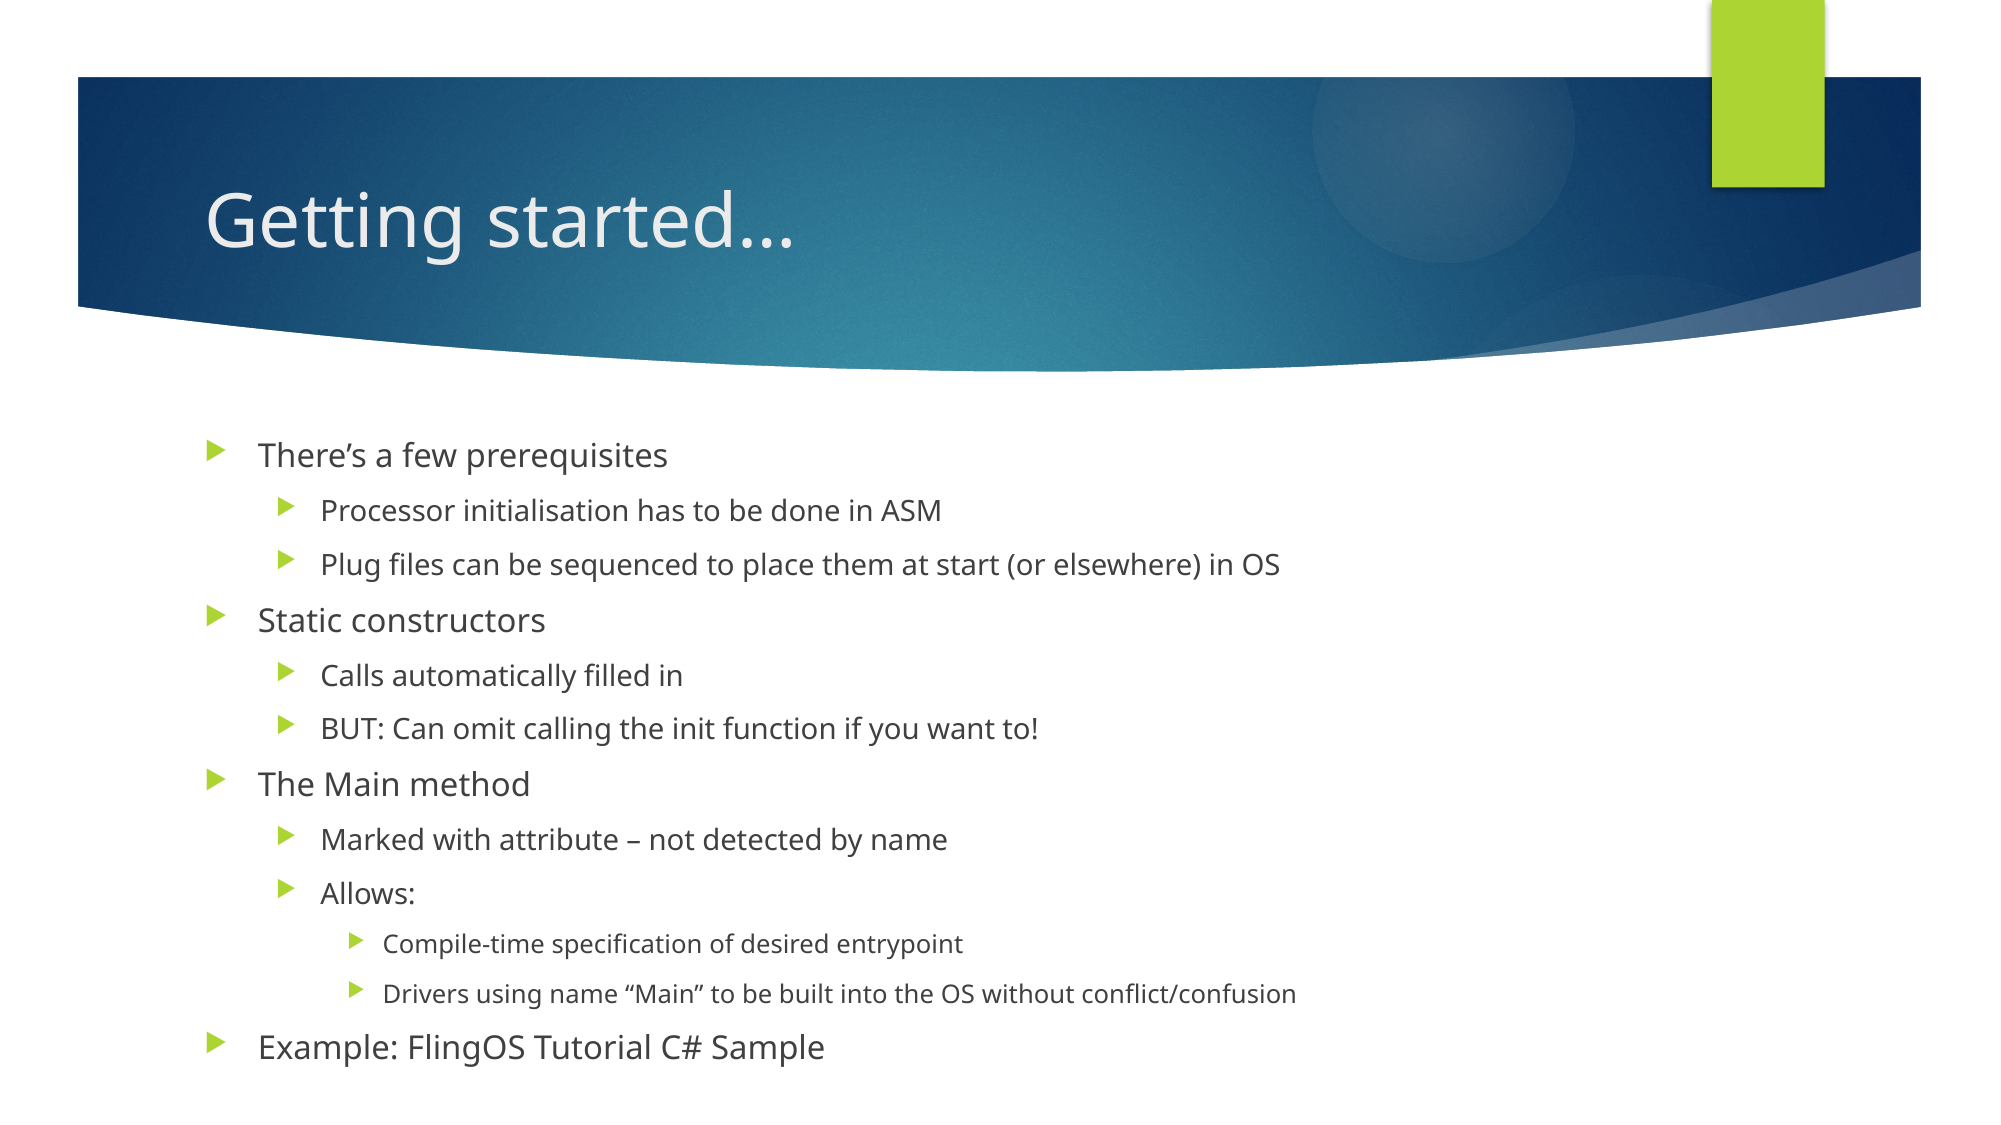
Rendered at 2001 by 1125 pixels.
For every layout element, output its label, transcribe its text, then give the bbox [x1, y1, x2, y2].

title Getting started… [189, 159, 1627, 276]
list There’s a few prerequisites Processor initialisation has to be done in ASM Plug files can be sequenced to place them at start (or elsewhere) in OS Static constructors Calls automatically filled in BUT: Can omit calling the init function if you want to! The Main method Marked with attribute – not detected by name Allows: Compile-time specification of desired entrypoint Drivers using name “Main” to be built into the OS without conflict/confusion Example: FlingOS Tutorial C# Sample [189, 427, 1627, 1081]
